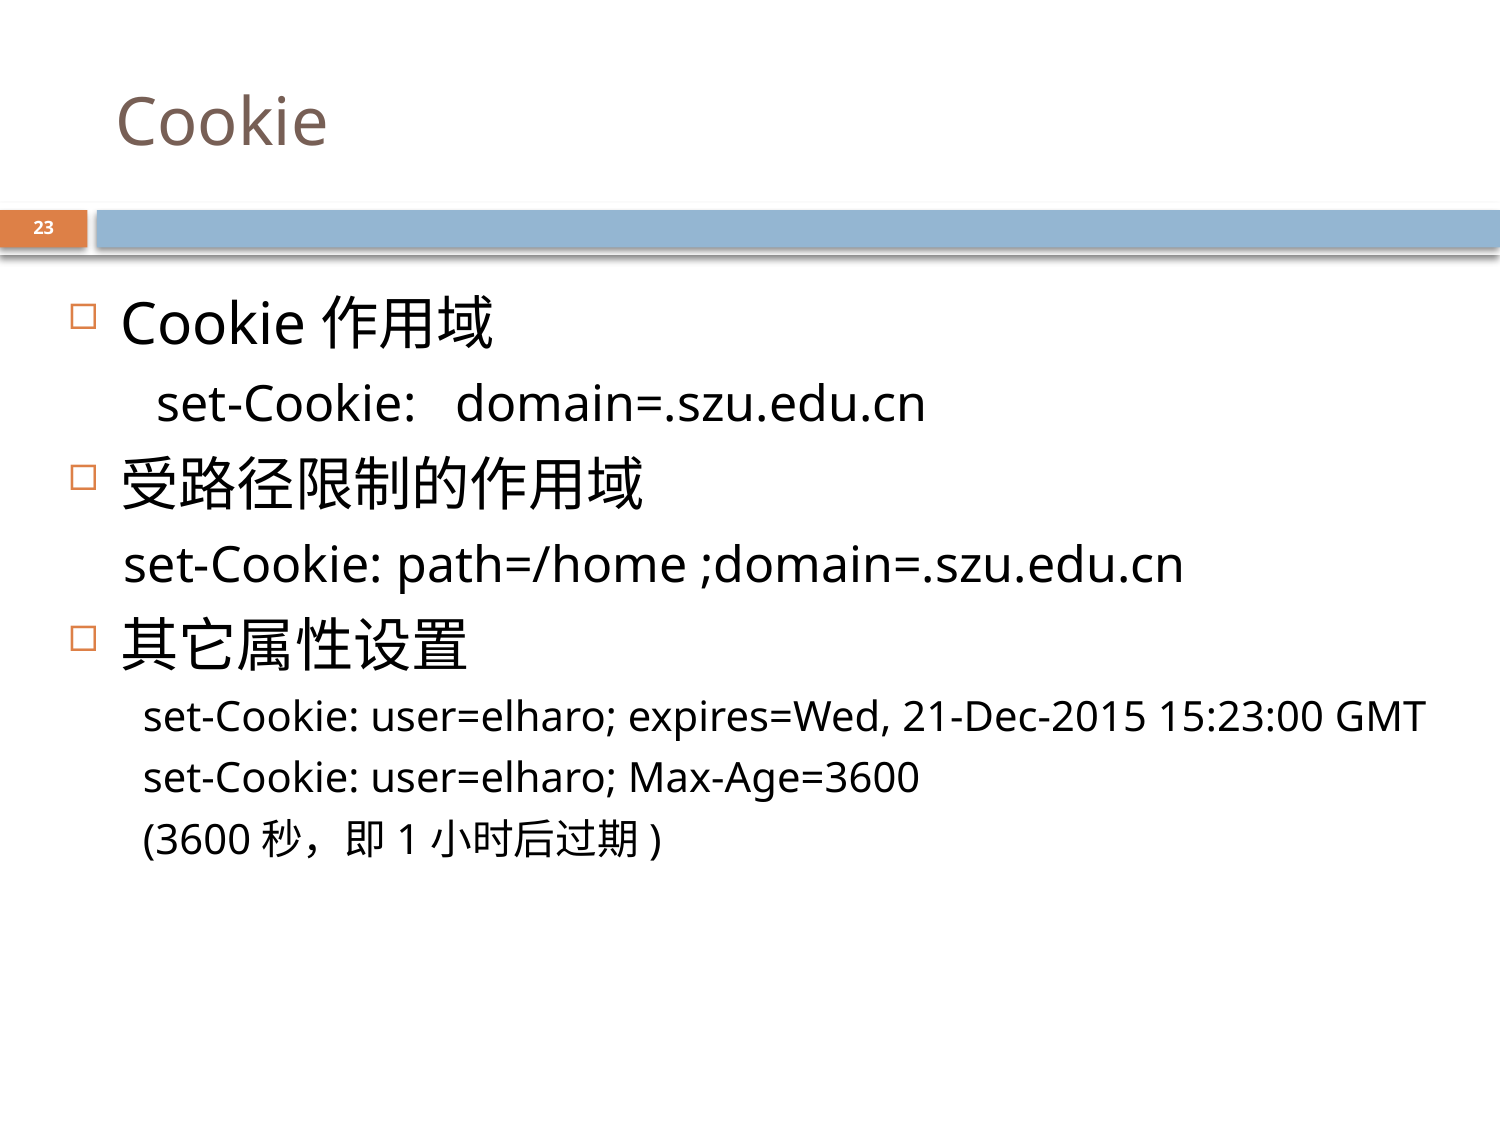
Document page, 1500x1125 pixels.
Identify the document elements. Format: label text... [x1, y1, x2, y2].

slide_number 23 [0, 208, 88, 249]
list Cookie作用域 set-Cookie: domain=.szu.edu.cn 受路径限制的作用域 set-Cookie: path=/home ;domain=.szu.edu.cn 其它属性设置 set-Cookie: user=elharo; expires=Wed, 21-Dec-2015 15:23:00 GMT set-Cookie: user=elharo; Max-Age=3600 (3600秒，即1小时后过期) [53, 278, 1455, 1017]
title Cookie [100, 37, 1438, 200]
